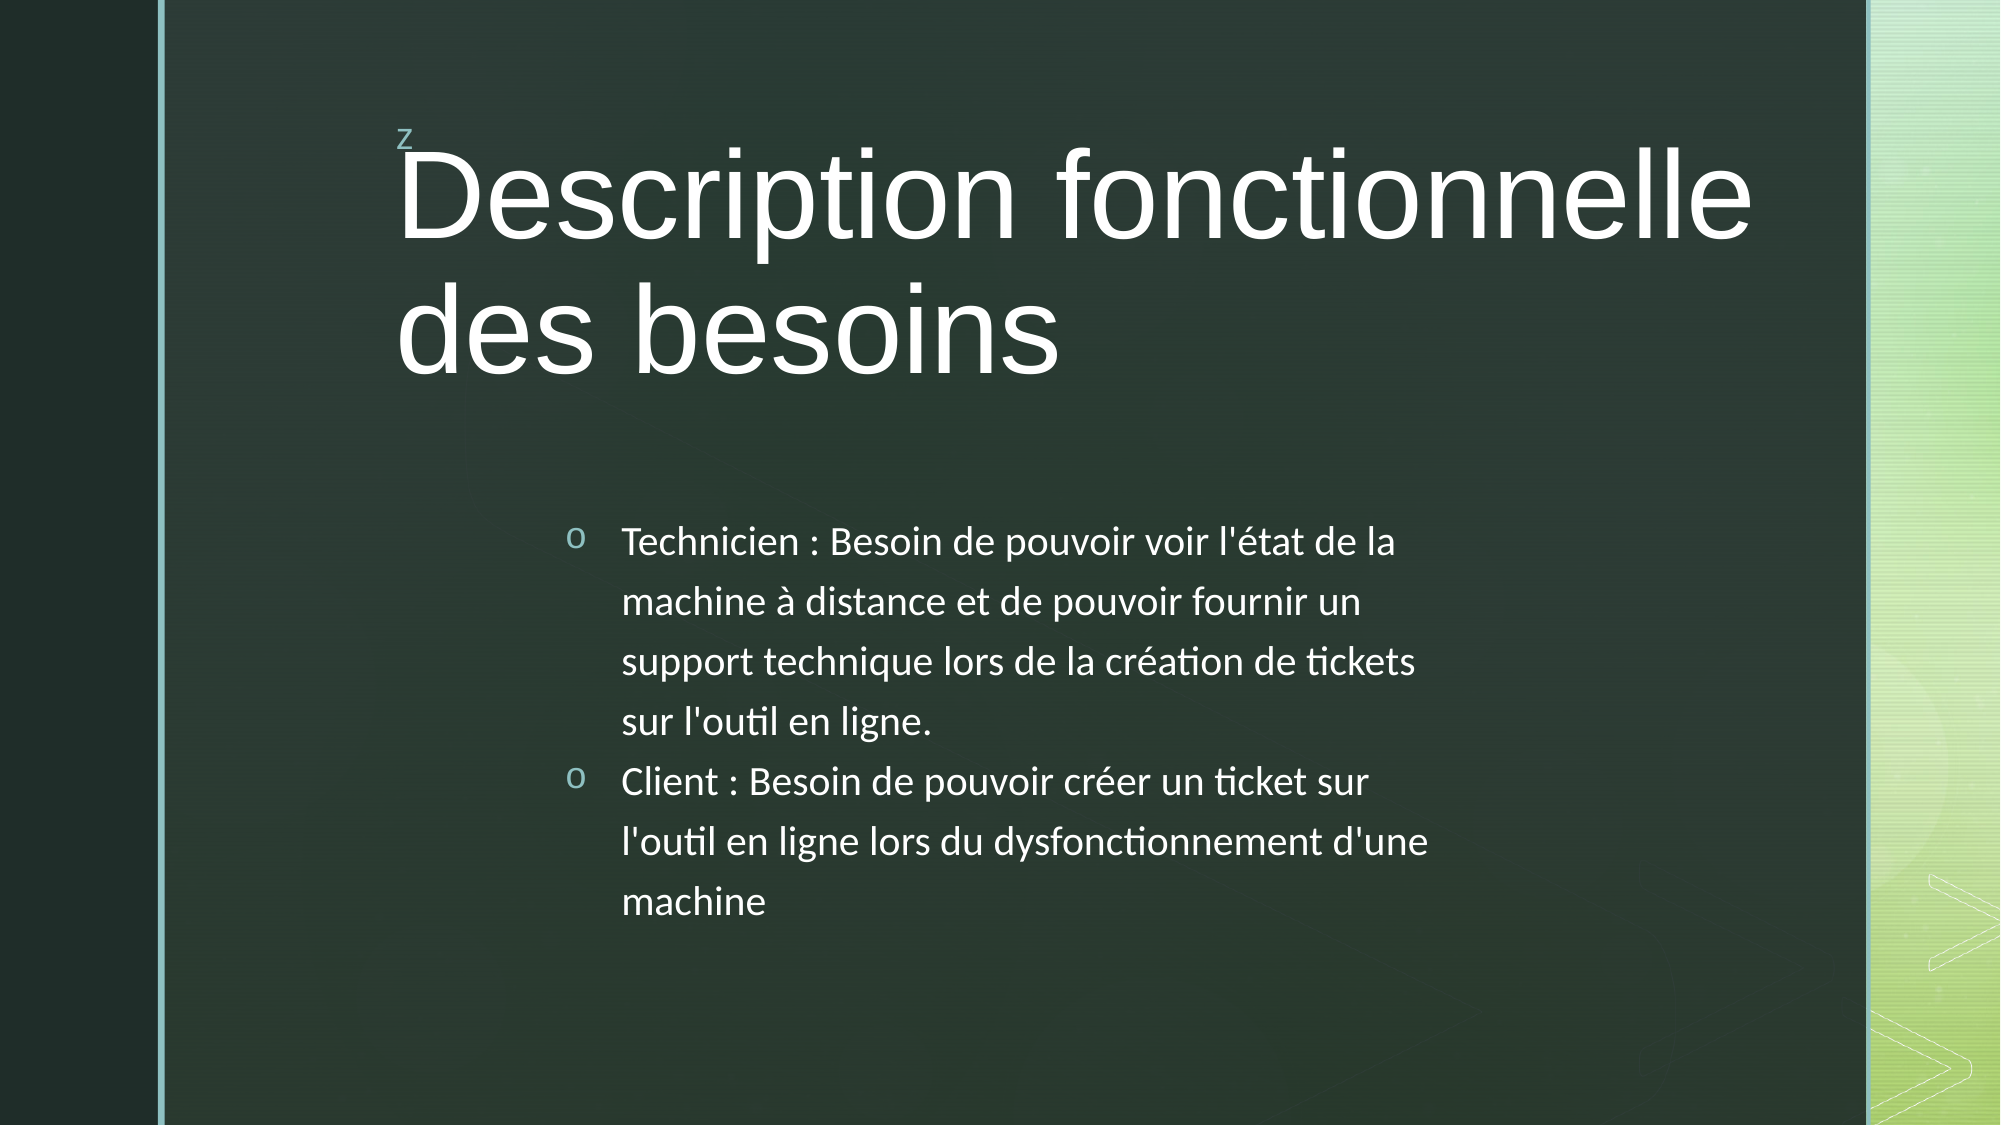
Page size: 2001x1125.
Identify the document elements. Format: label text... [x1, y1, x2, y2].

picture [1871, 0, 2001, 1125]
title Description fonctionnelle des besoins [380, 122, 1809, 341]
list Technicien : Besoin de pouvoir voir l'état de la machine à distance et de pouvoir fournir un support technique lors de la création de tickets sur l'outil en ligne. Client : Besoin de pouvoir créer un ticket sur l'outil en ligne lors du dysfonctionnement d'une machine [549, 447, 1451, 980]
